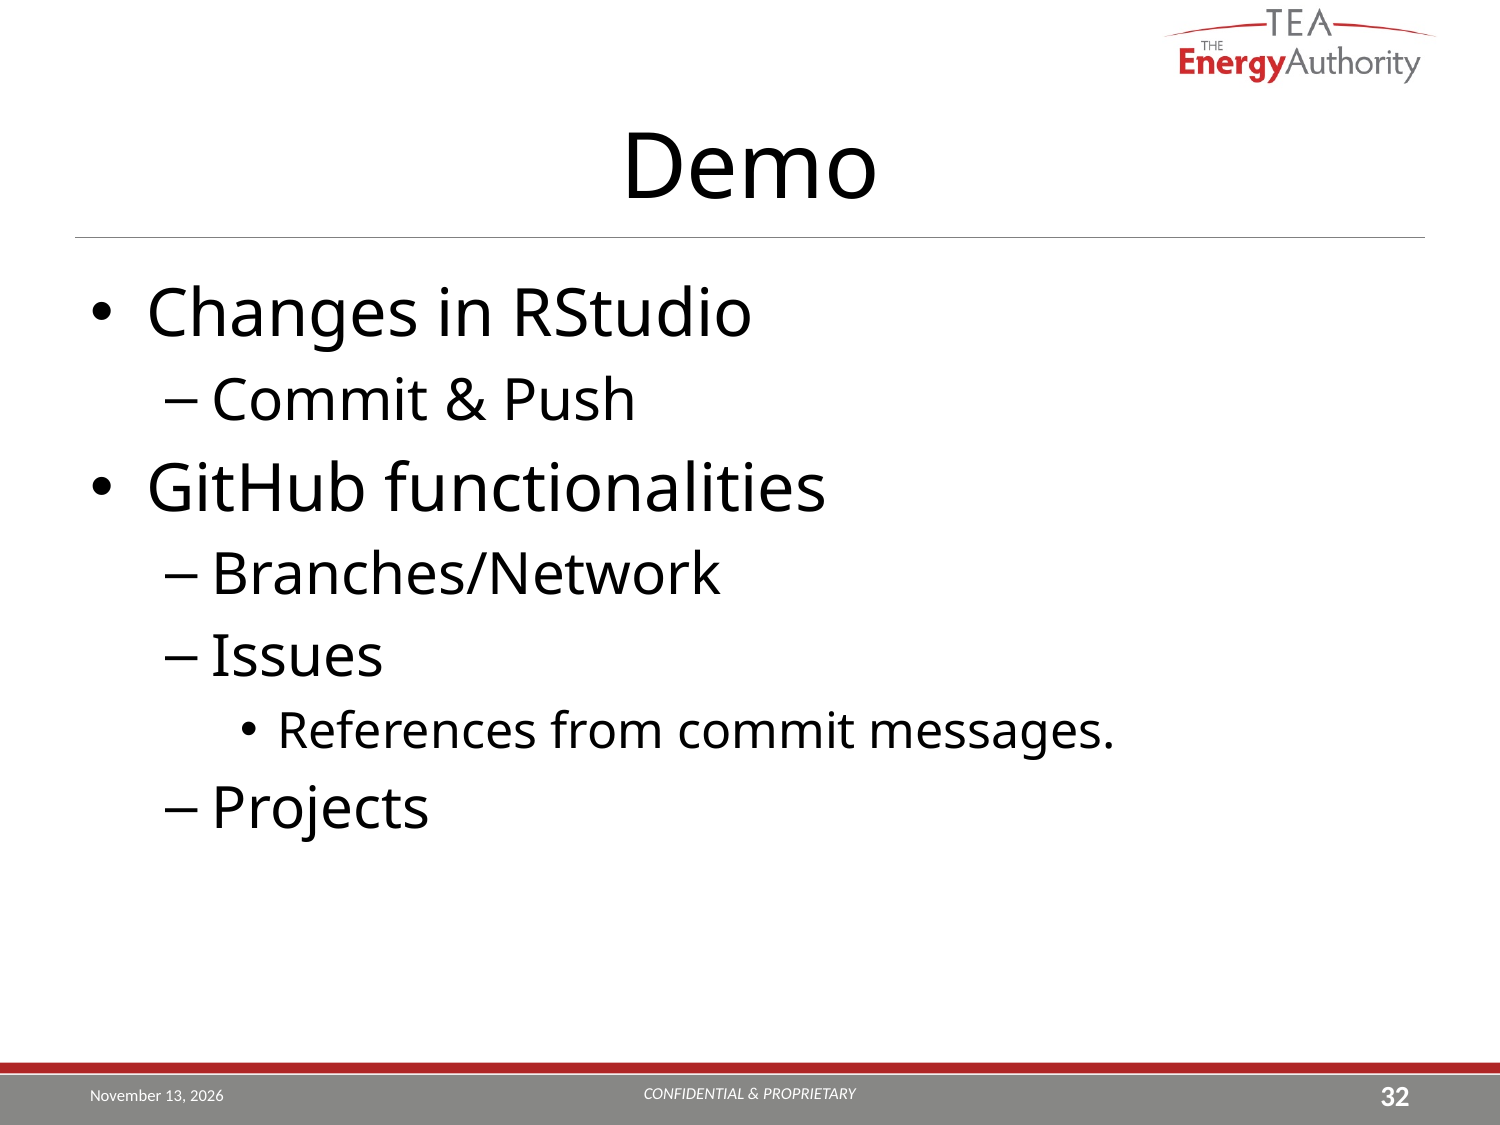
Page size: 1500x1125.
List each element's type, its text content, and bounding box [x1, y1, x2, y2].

title Demo [75, 90, 1425, 233]
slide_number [75, 1065, 425, 1125]
footer CONFIDENTIAL & PROPRIETARY [512, 1062, 988, 1123]
picture [1162, 0, 1438, 92]
slide_number 32 [1074, 1065, 1425, 1125]
list Changes in RStudio Commit & Push GitHub functionalities Branches/Network Issues References from commit messages. Projects [75, 262, 1425, 1005]
